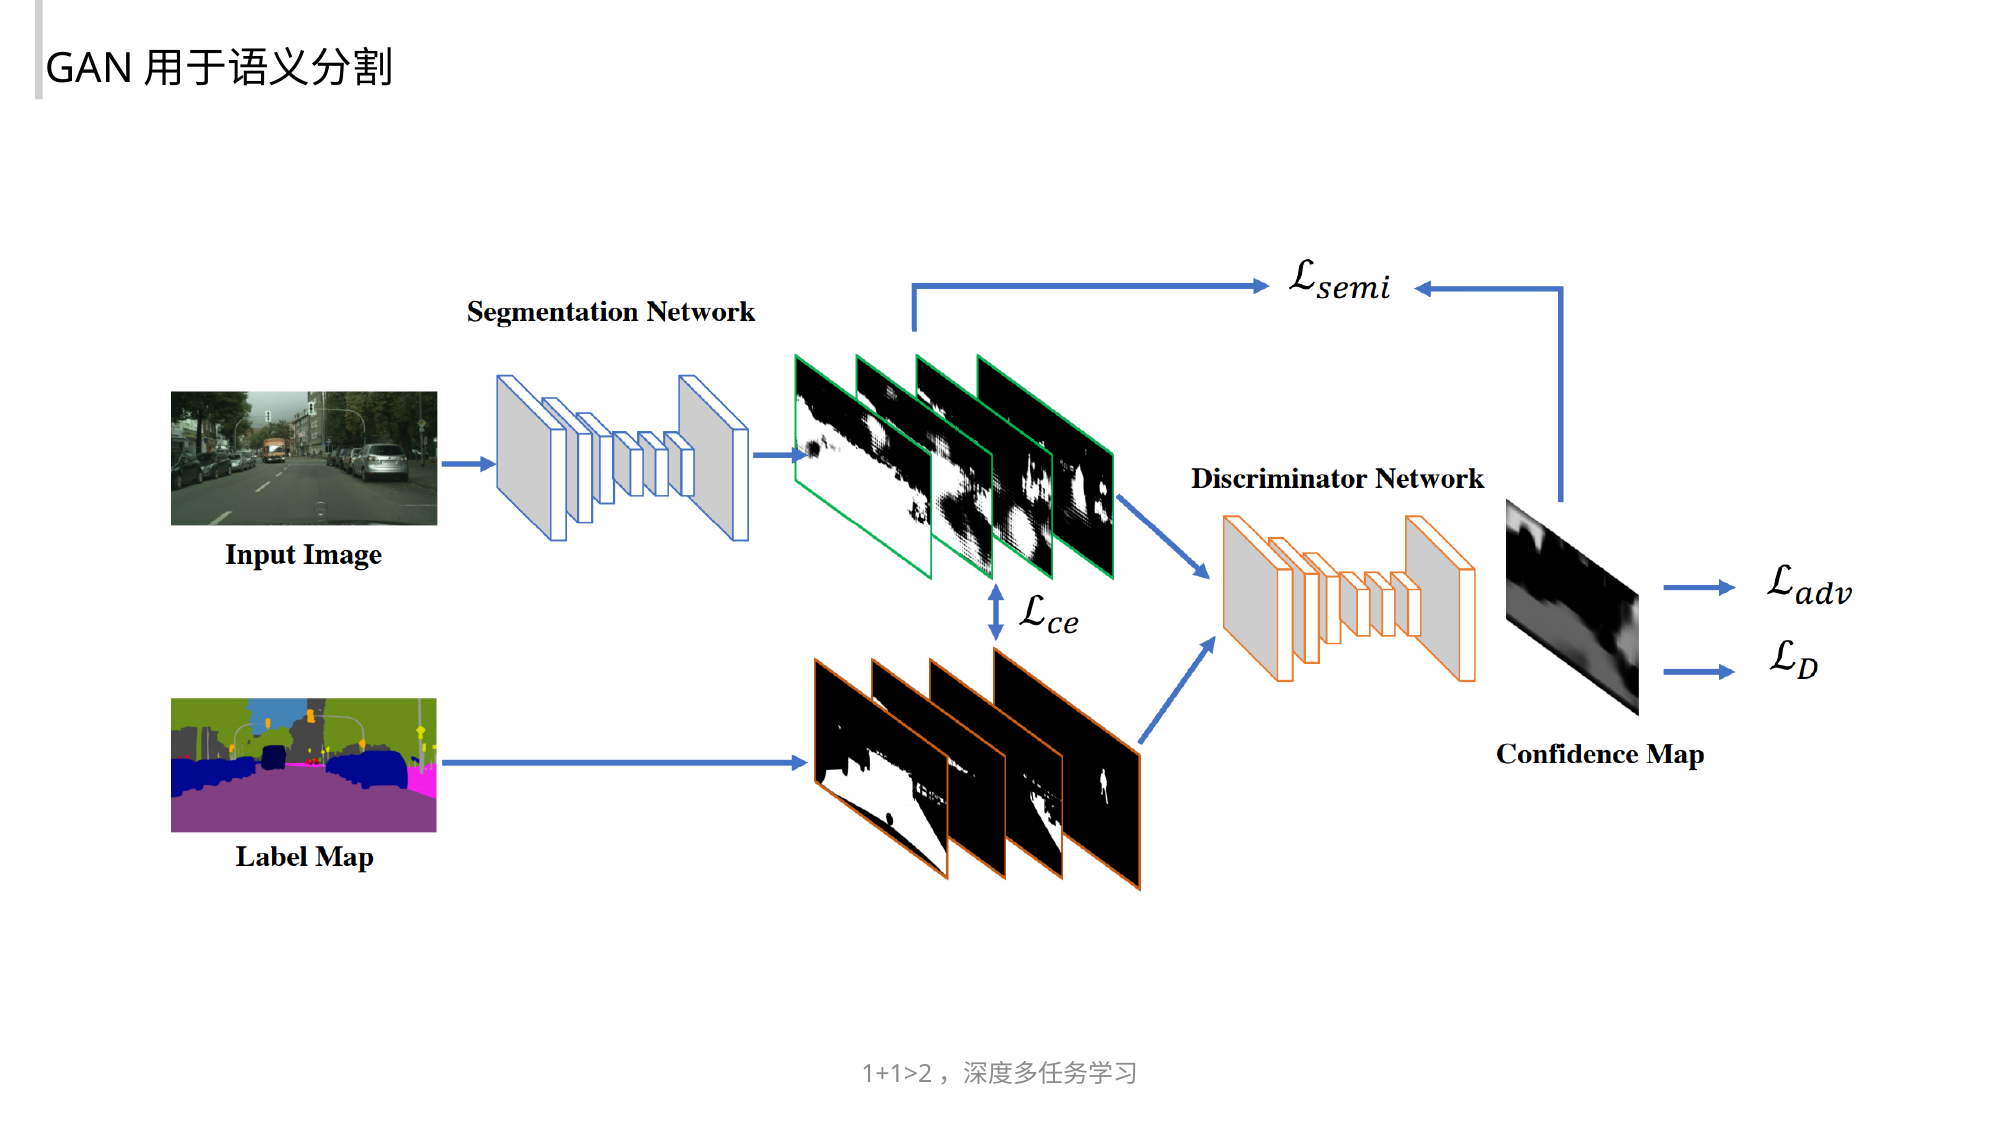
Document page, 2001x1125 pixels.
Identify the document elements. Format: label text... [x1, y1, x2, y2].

text_box [34, 0, 44, 100]
picture [132, 225, 1868, 900]
text_box GAN用于语义分割 [29, 33, 34, 99]
text_box GAN用于语义分割 [44, 33, 410, 99]
footer 1+1>2，深度多任务学习 [662, 1042, 1338, 1103]
